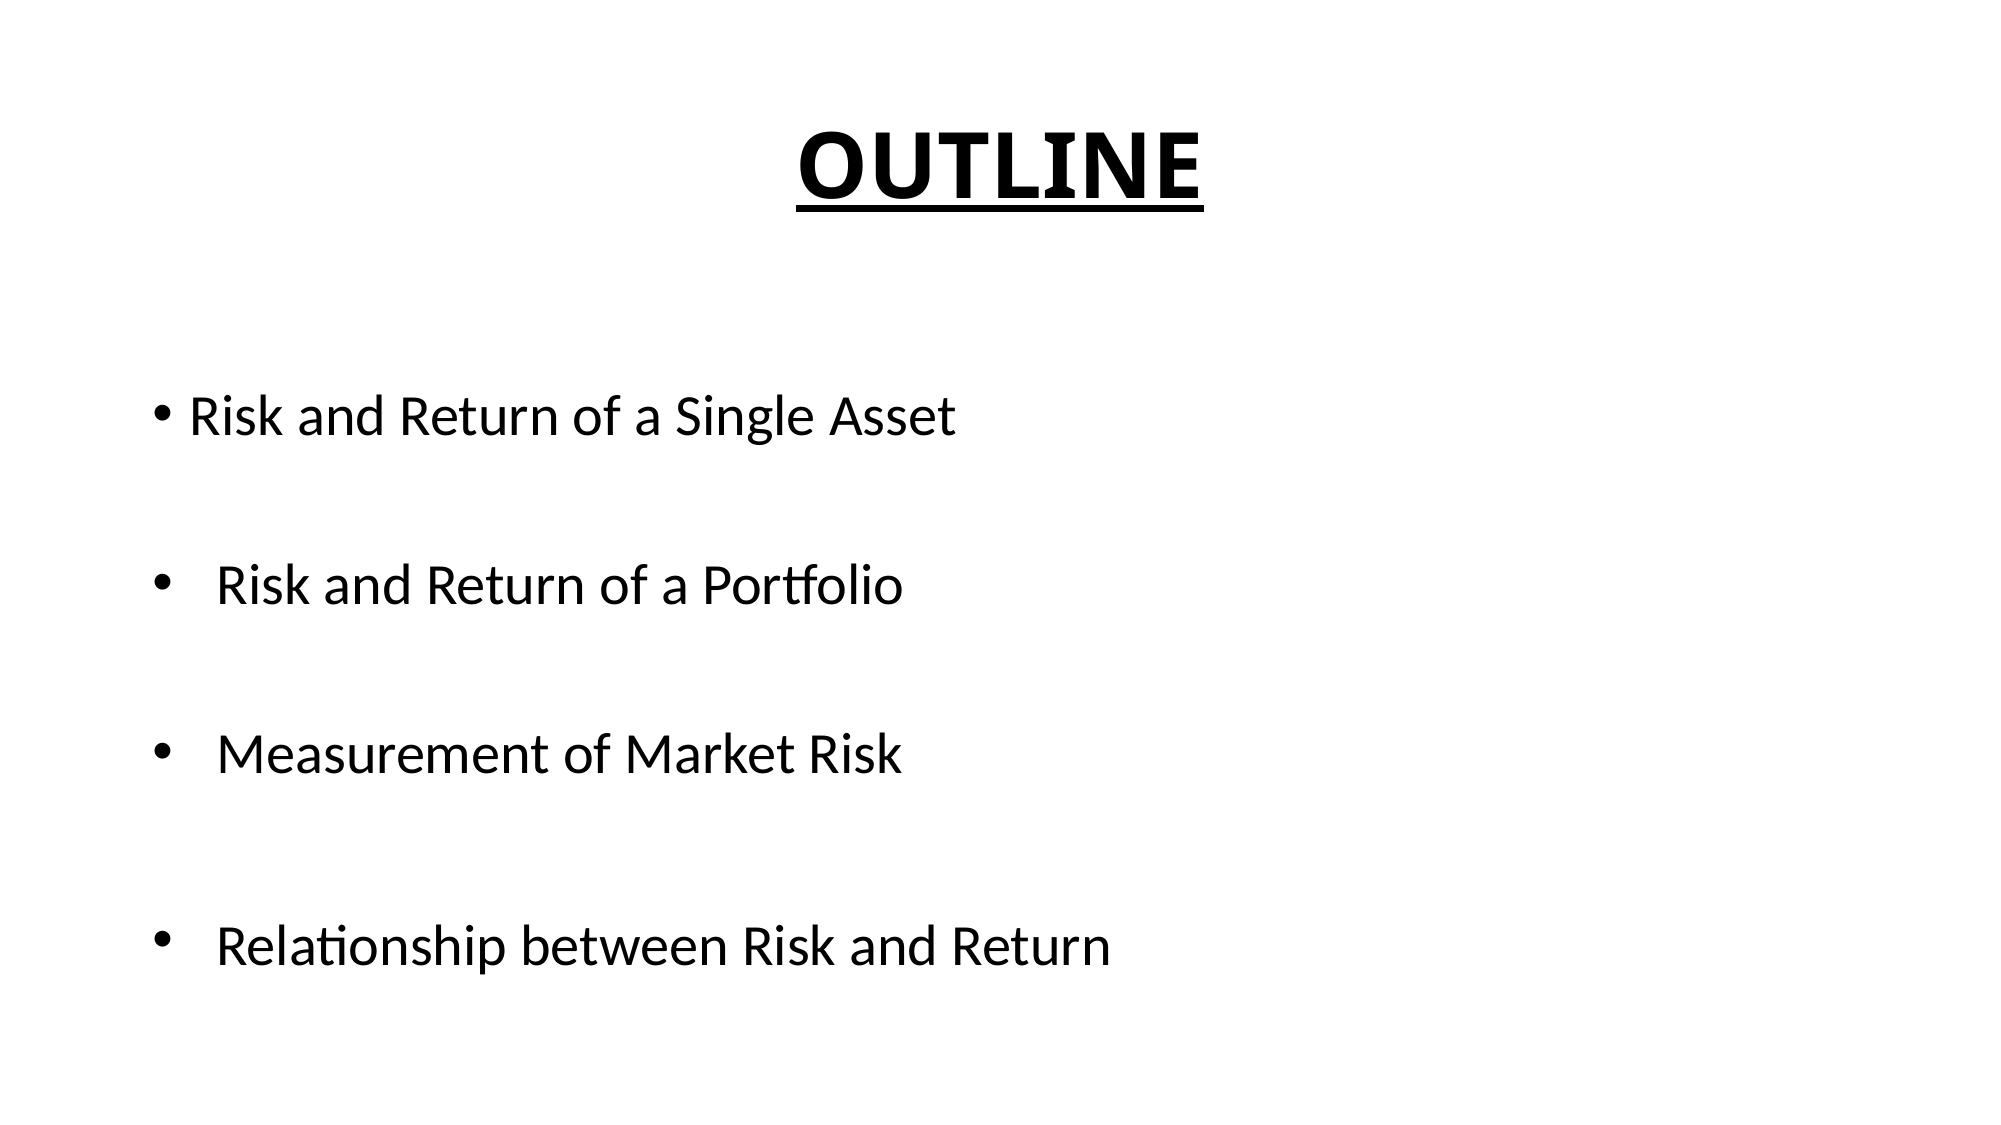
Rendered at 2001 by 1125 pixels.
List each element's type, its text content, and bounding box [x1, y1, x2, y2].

list Risk and Return of a Single Asset Risk and Return of a Portfolio Measurement of Market Risk Relationship between Risk and Return [137, 299, 1863, 1014]
title OUTLINE [137, 59, 1863, 278]
